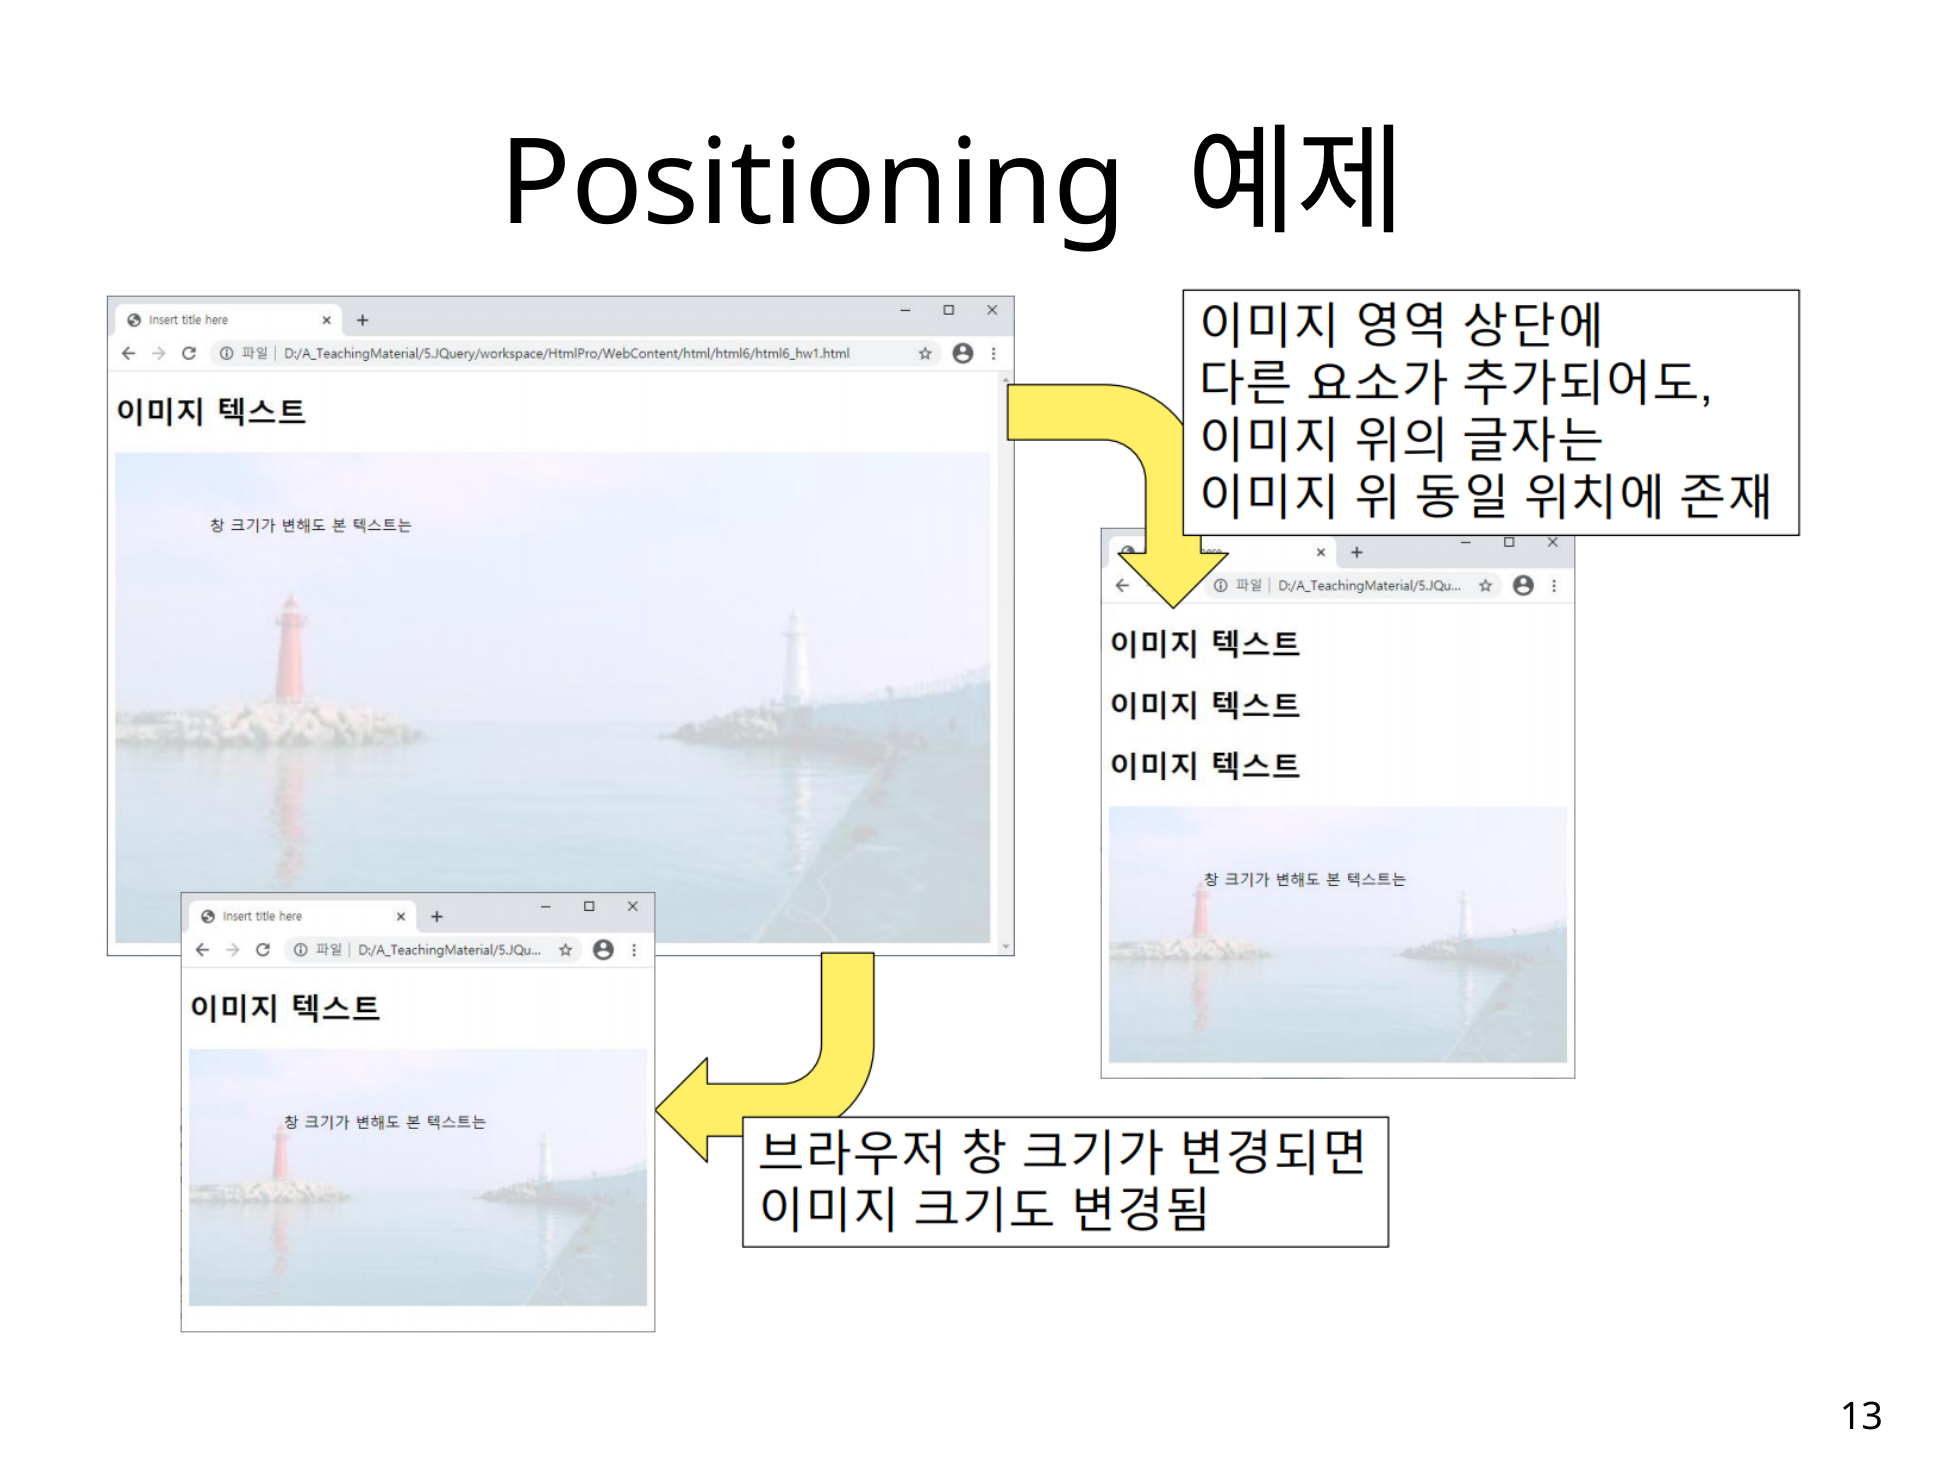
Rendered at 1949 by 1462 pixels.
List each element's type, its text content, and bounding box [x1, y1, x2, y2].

slide_number 13 [1496, 1372, 1899, 1462]
title Positioning 예제 [156, 92, 1749, 255]
picture [95, 284, 1811, 1342]
